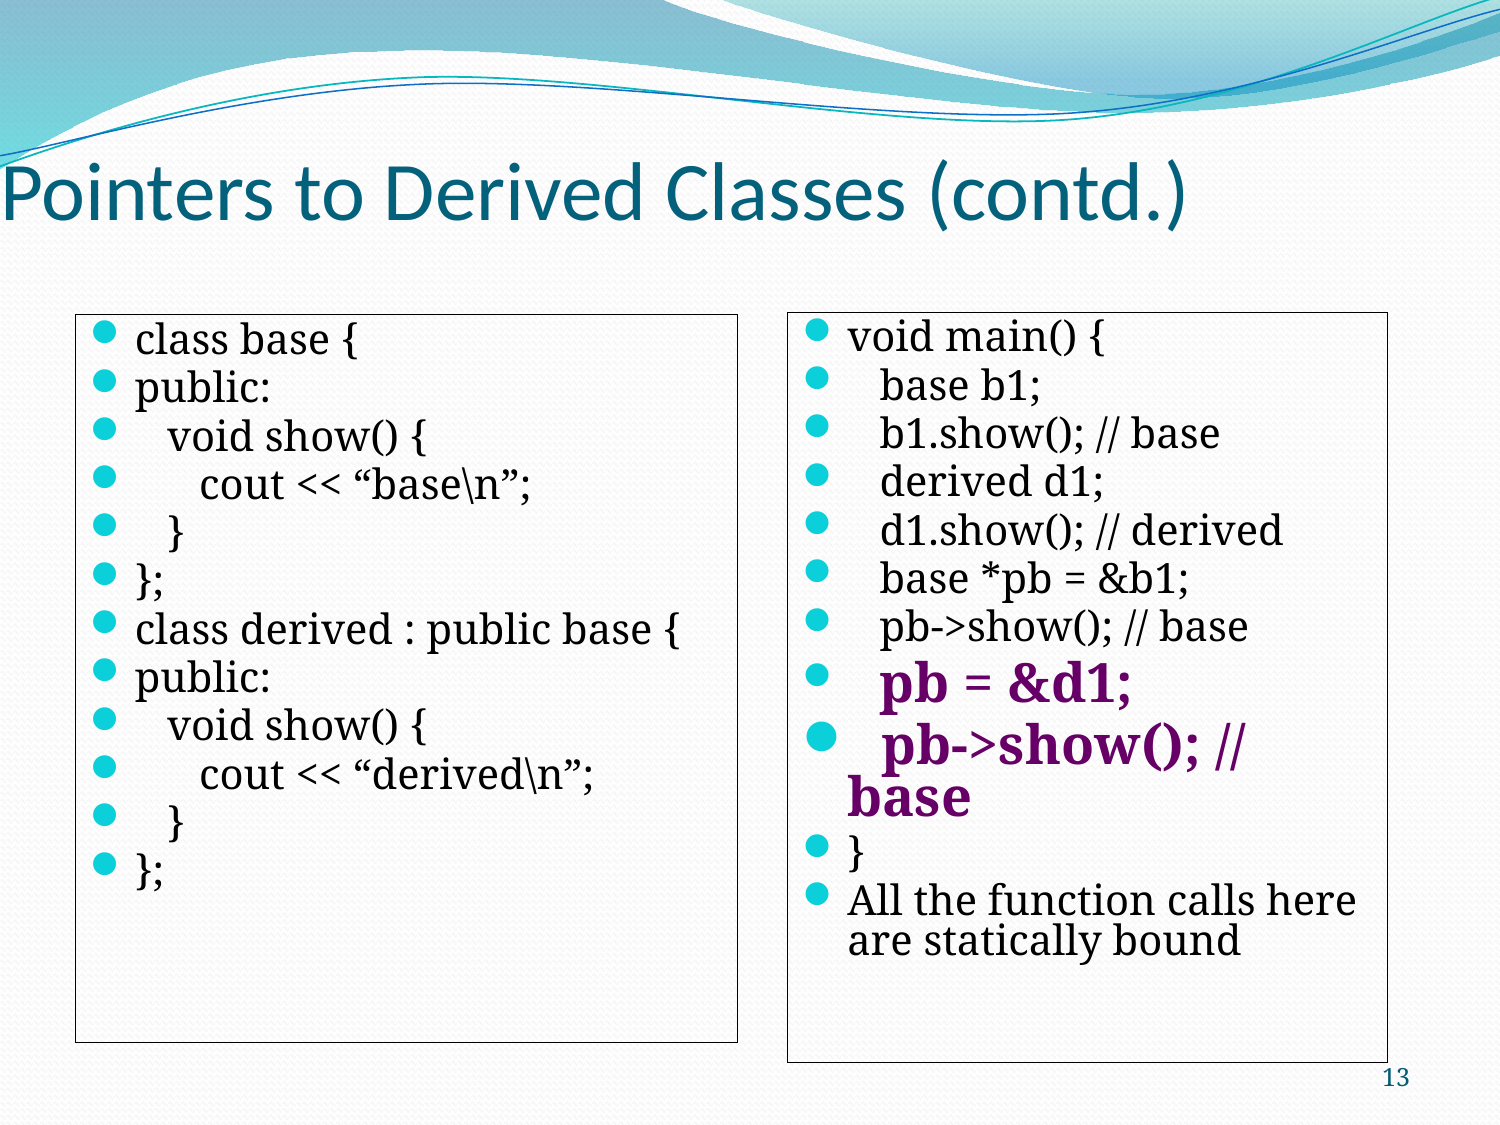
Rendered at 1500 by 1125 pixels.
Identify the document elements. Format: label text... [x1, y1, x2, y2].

list class base { public: void show() { cout << “base\n”; } }; class derived : public base { public: void show() { cout << “derived\n”; } }; [75, 314, 738, 1043]
list void main() { base b1; b1.show(); // base derived d1; d1.show(); // derived base *pb = &b1; pb->show(); // base pb = &d1; pb->show(); // base } All the function calls here are statically bound [787, 312, 1388, 1063]
title Pointers to Derived Classes (contd.) [0, 50, 1350, 238]
slide_number 13 [1299, 1042, 1425, 1103]
